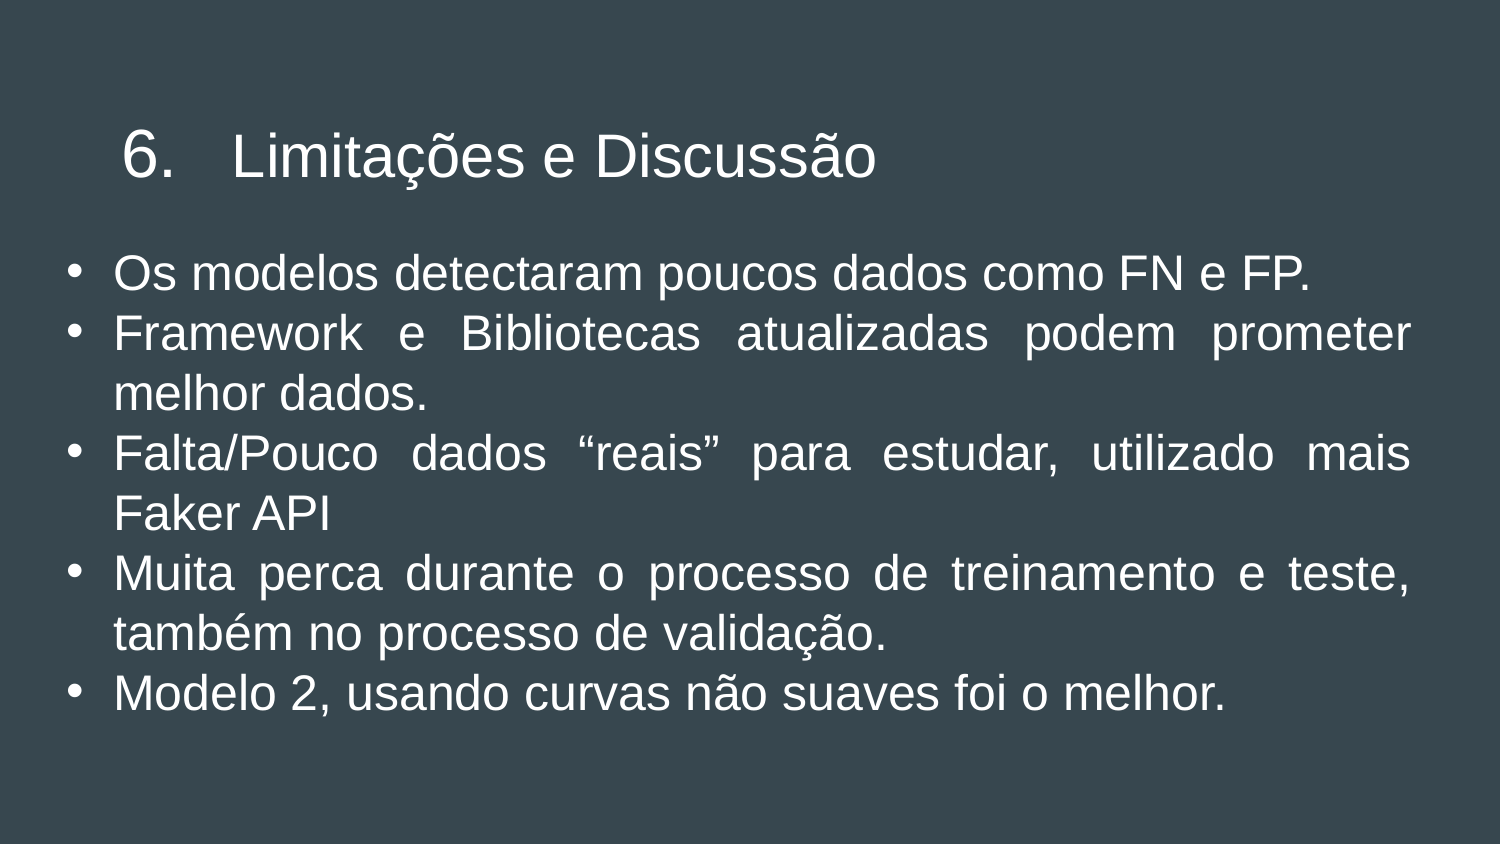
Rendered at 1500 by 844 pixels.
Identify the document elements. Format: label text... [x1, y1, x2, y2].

title Limitações e Discussão [105, 63, 1394, 205]
text_box Os modelos detectaram poucos dados como FN e FP. Framework e Bibliotecas atualizadas podem prometer melhor dados. Falta/Pouco dados “reais” para estudar, utilizado mais Faker API Muita perca durante o processo de treinamento e teste, também no processo de validação. Modelo 2, usando curvas não suaves foi o melhor. [51, 233, 1428, 729]
